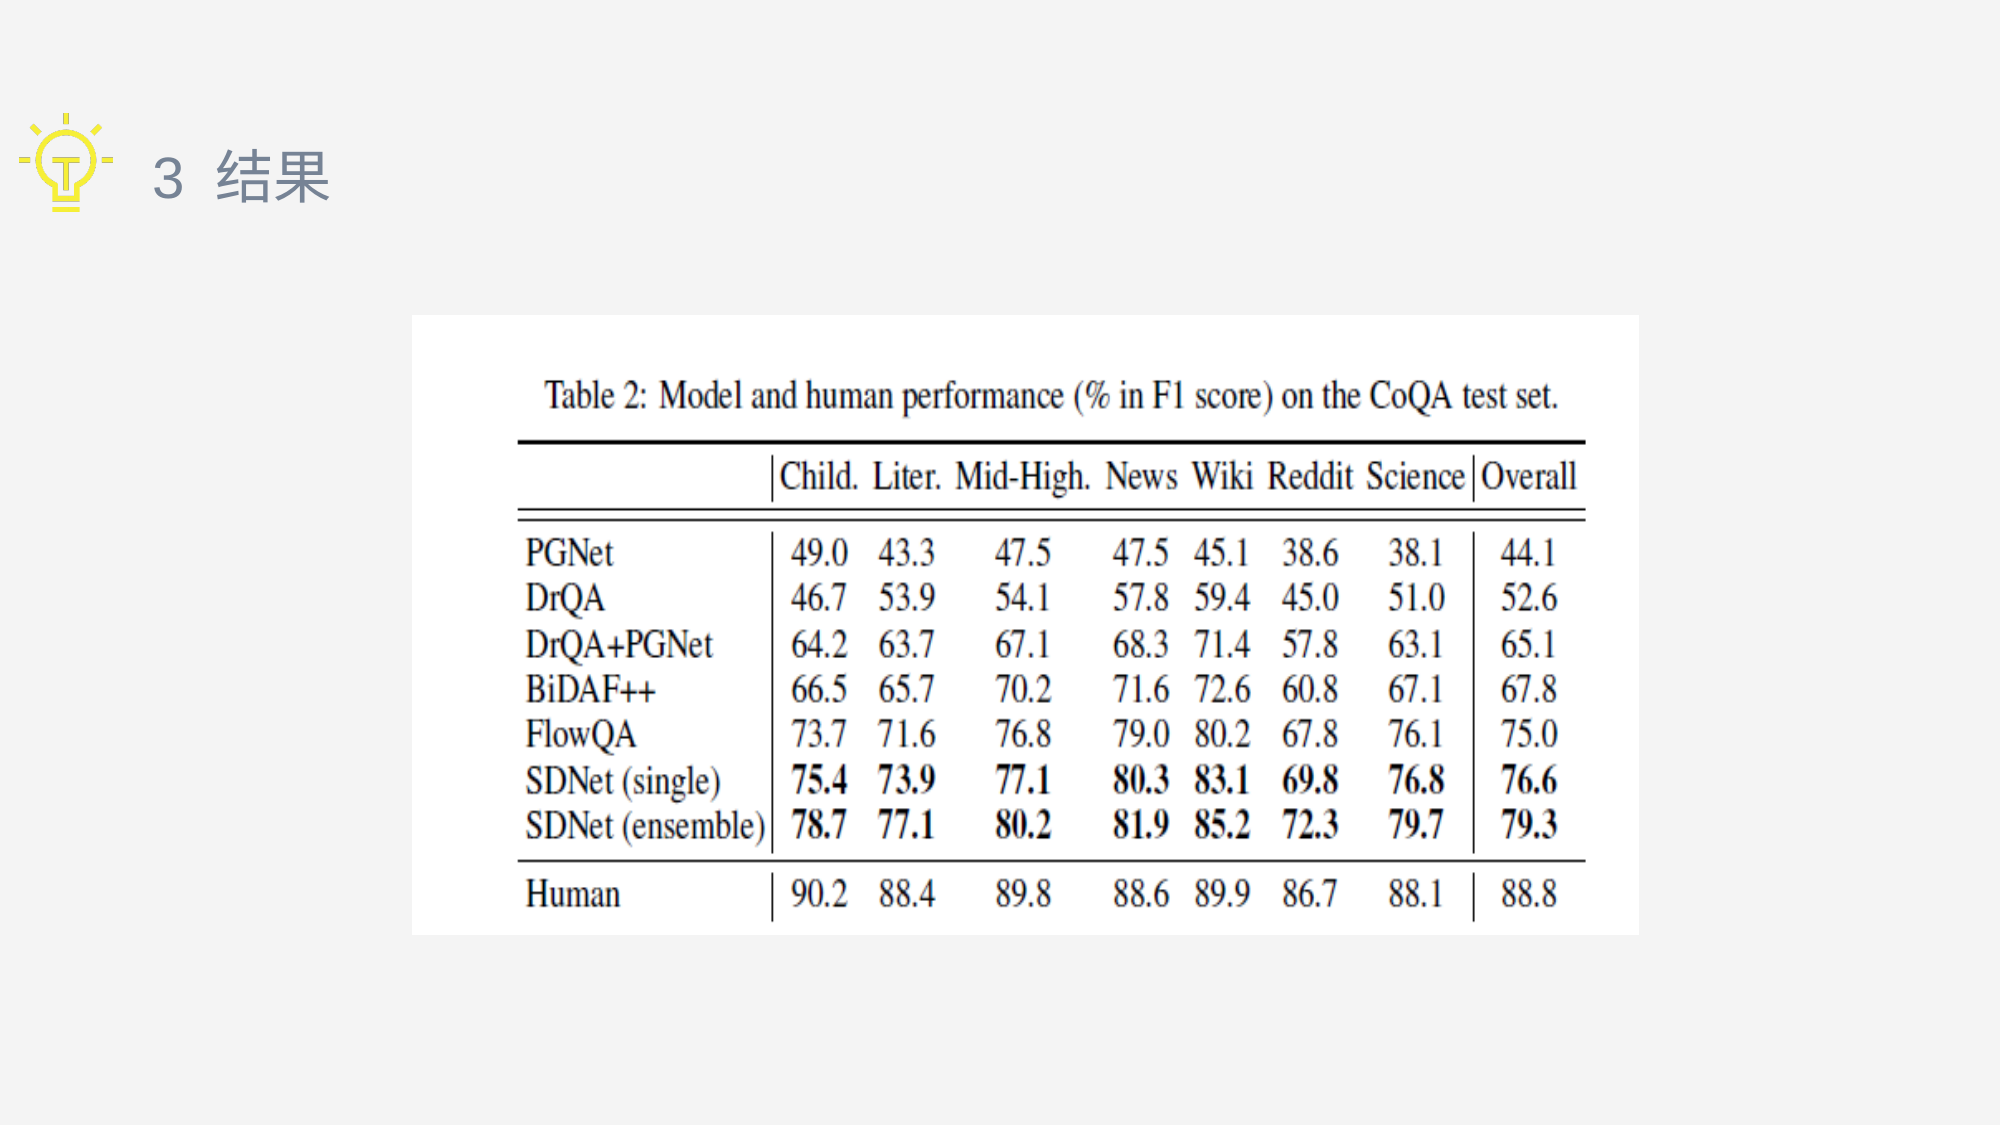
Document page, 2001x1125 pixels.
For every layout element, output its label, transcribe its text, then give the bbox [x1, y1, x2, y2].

title 3 结果 [137, 59, 1863, 278]
picture [19, 113, 118, 212]
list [412, 315, 1639, 935]
